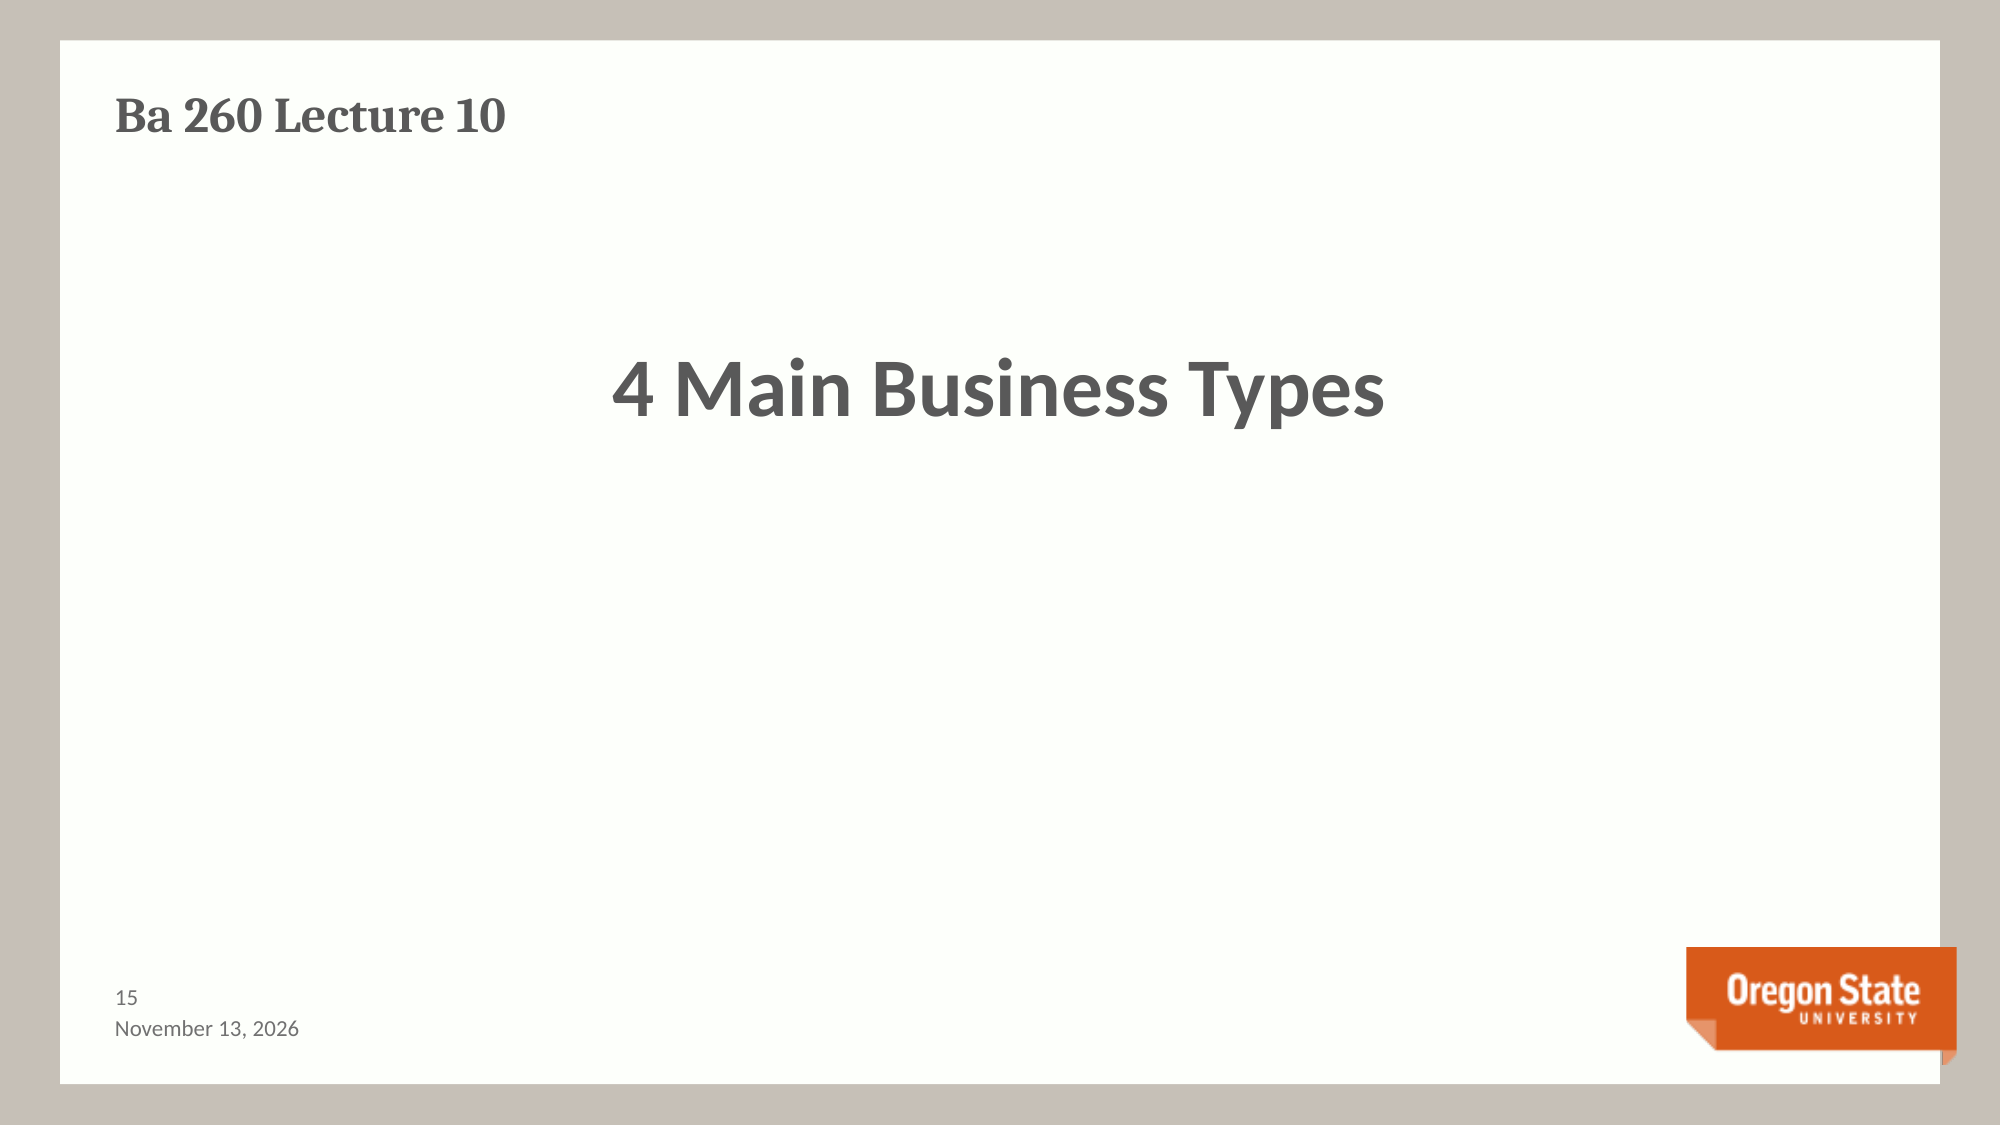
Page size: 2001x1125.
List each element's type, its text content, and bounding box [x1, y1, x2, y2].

list 4 Main Business Types [99, 325, 1900, 527]
title Ba 260 Lecture 10 [99, 75, 1900, 188]
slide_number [99, 1012, 500, 1043]
slide_number 14 [99, 982, 180, 1013]
